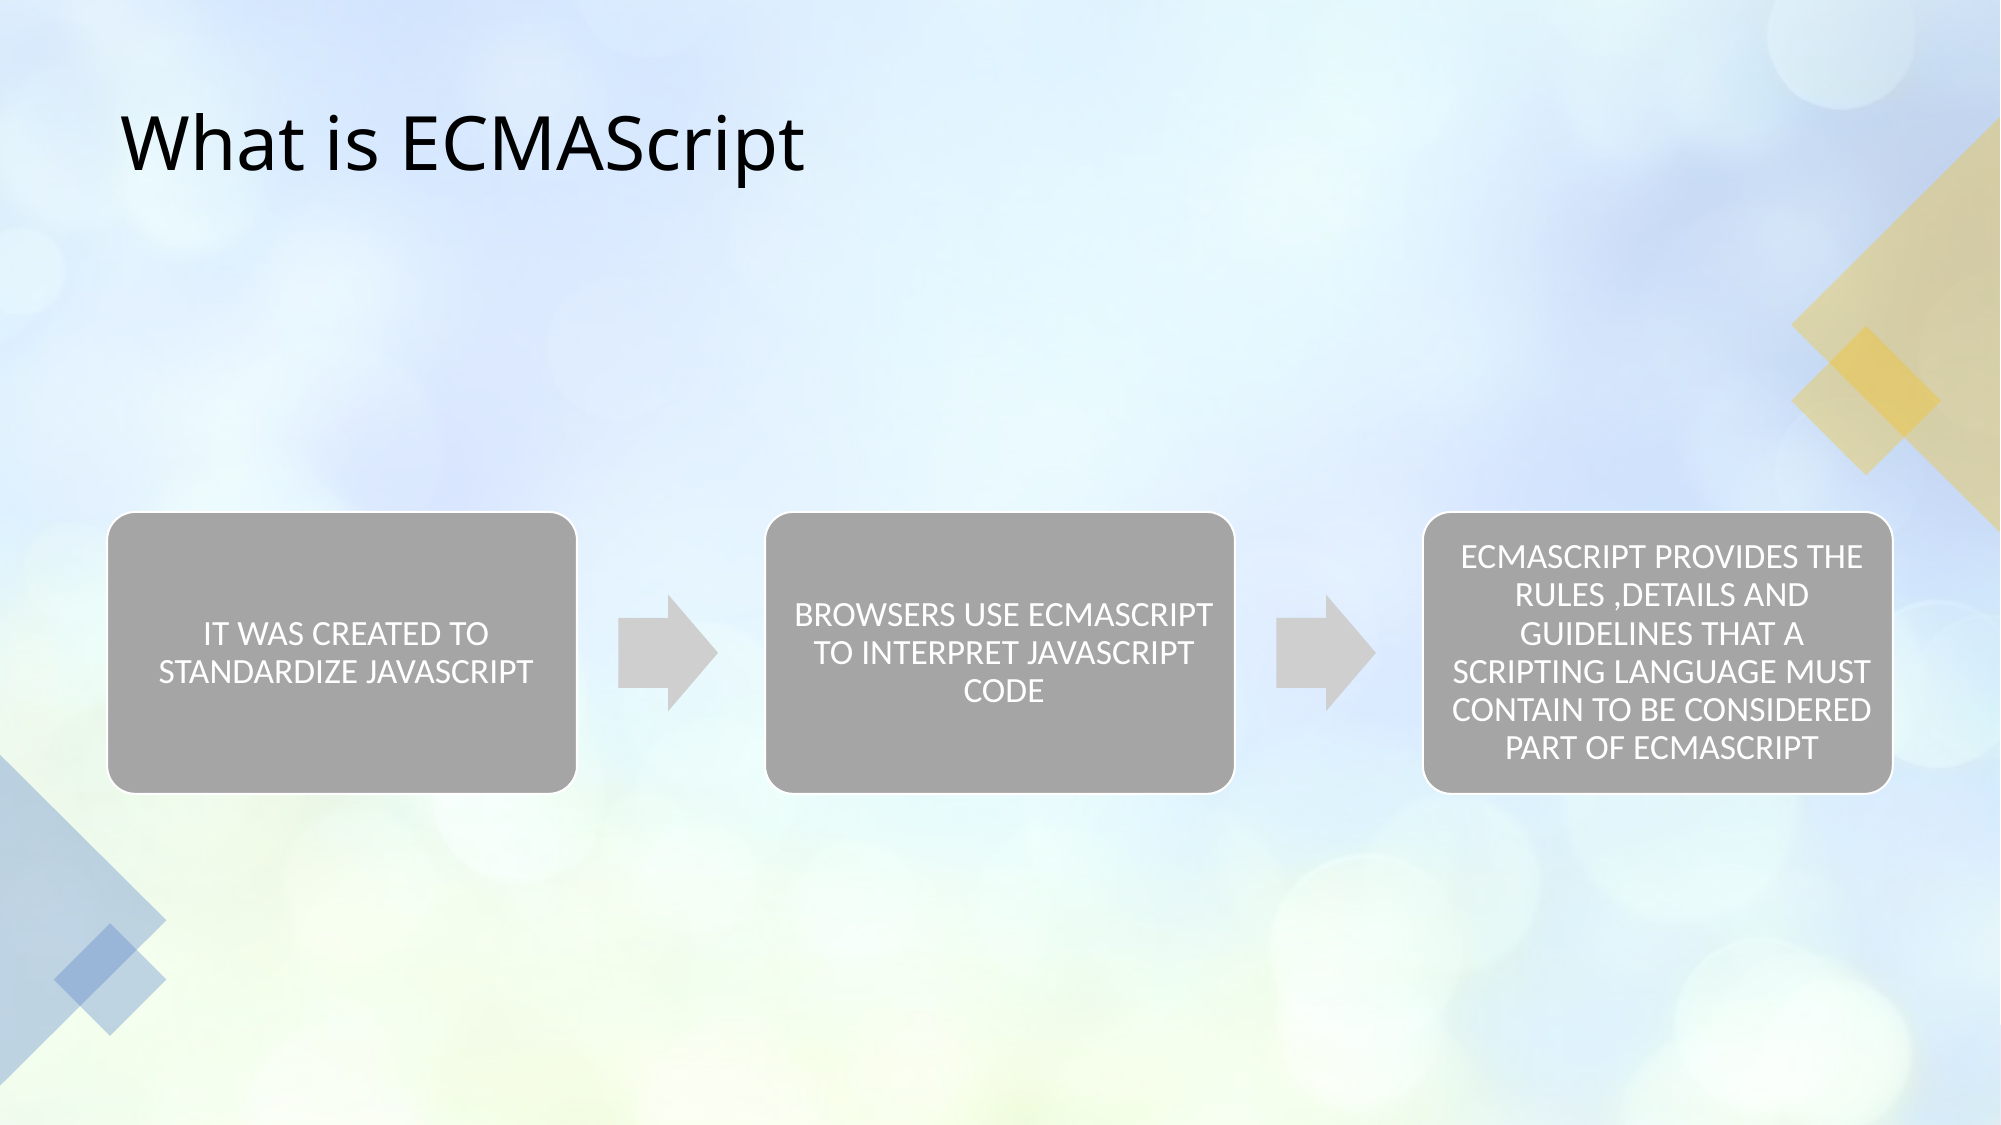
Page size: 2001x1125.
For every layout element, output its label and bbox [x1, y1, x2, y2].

text_box [105, 292, 1895, 1014]
picture [0, 0, 2000, 1125]
